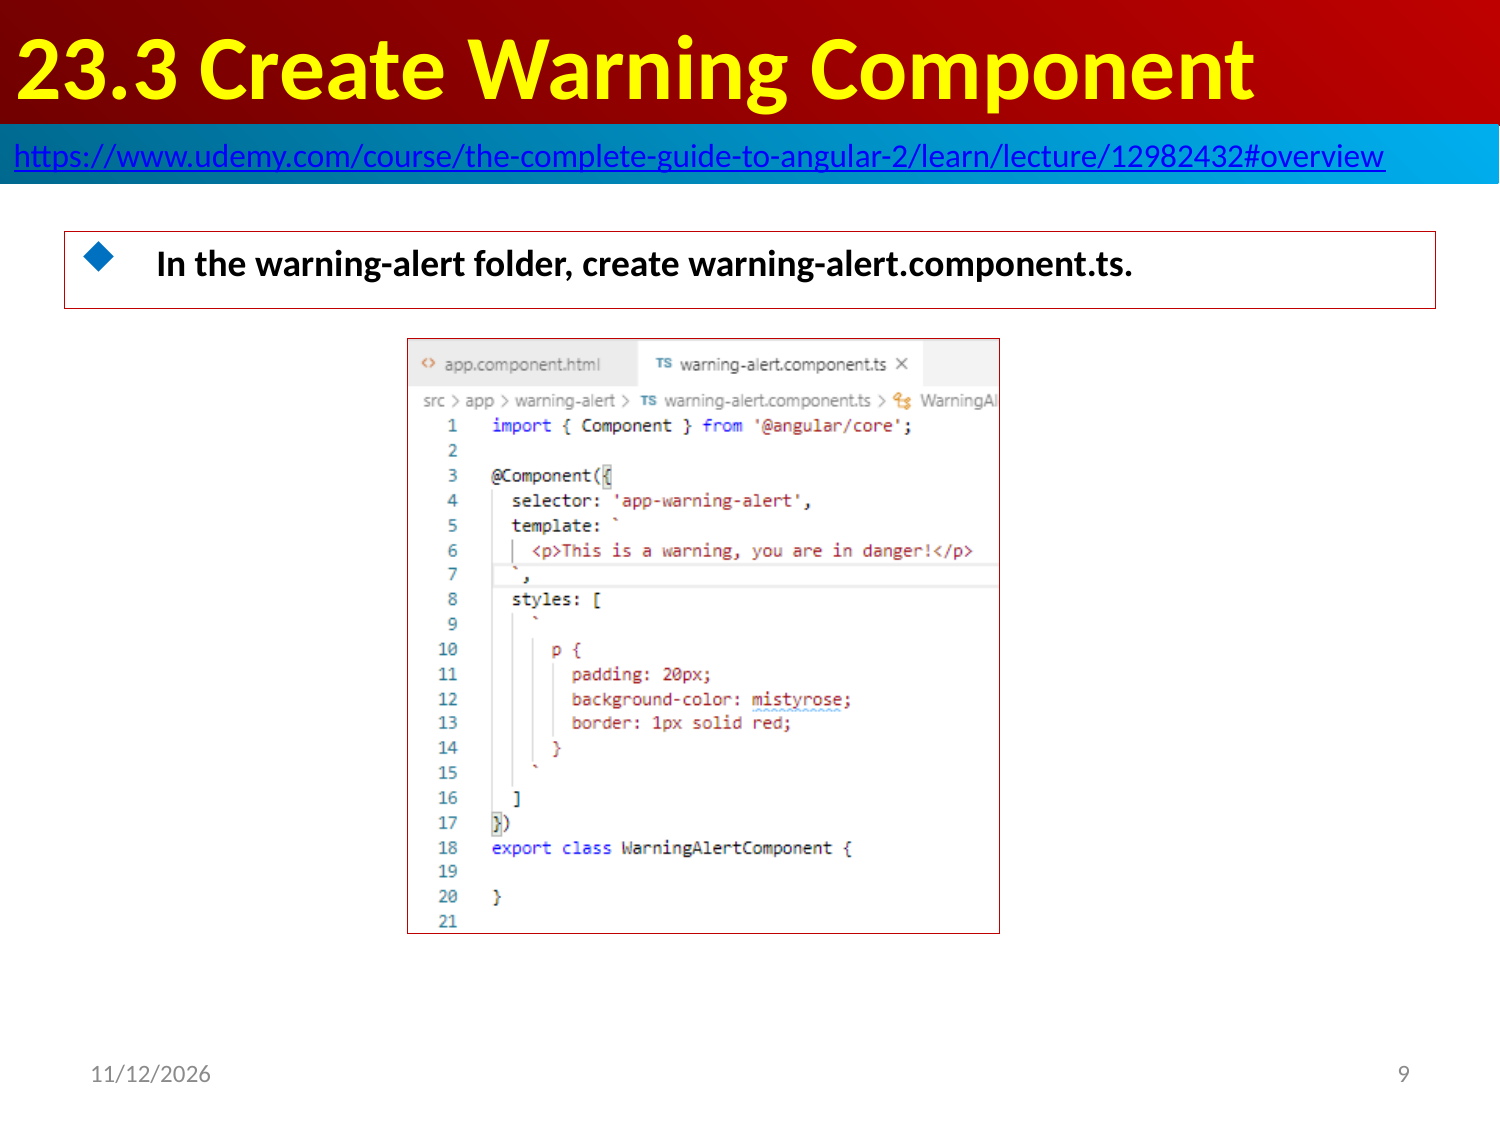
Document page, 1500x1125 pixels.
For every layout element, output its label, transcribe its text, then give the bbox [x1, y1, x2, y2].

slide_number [75, 1042, 425, 1103]
subtitle In the warning-alert folder, create warning-alert.component.ts. [64, 231, 1436, 309]
text_box https://www.udemy.com/course/the-complete-guide-to-angular-2/learn/lecture/12982432#overview [0, 124, 1499, 184]
title 23.3 Create Warning Component [0, 0, 1500, 126]
picture [407, 337, 1000, 934]
slide_number 9 [1074, 1042, 1425, 1103]
